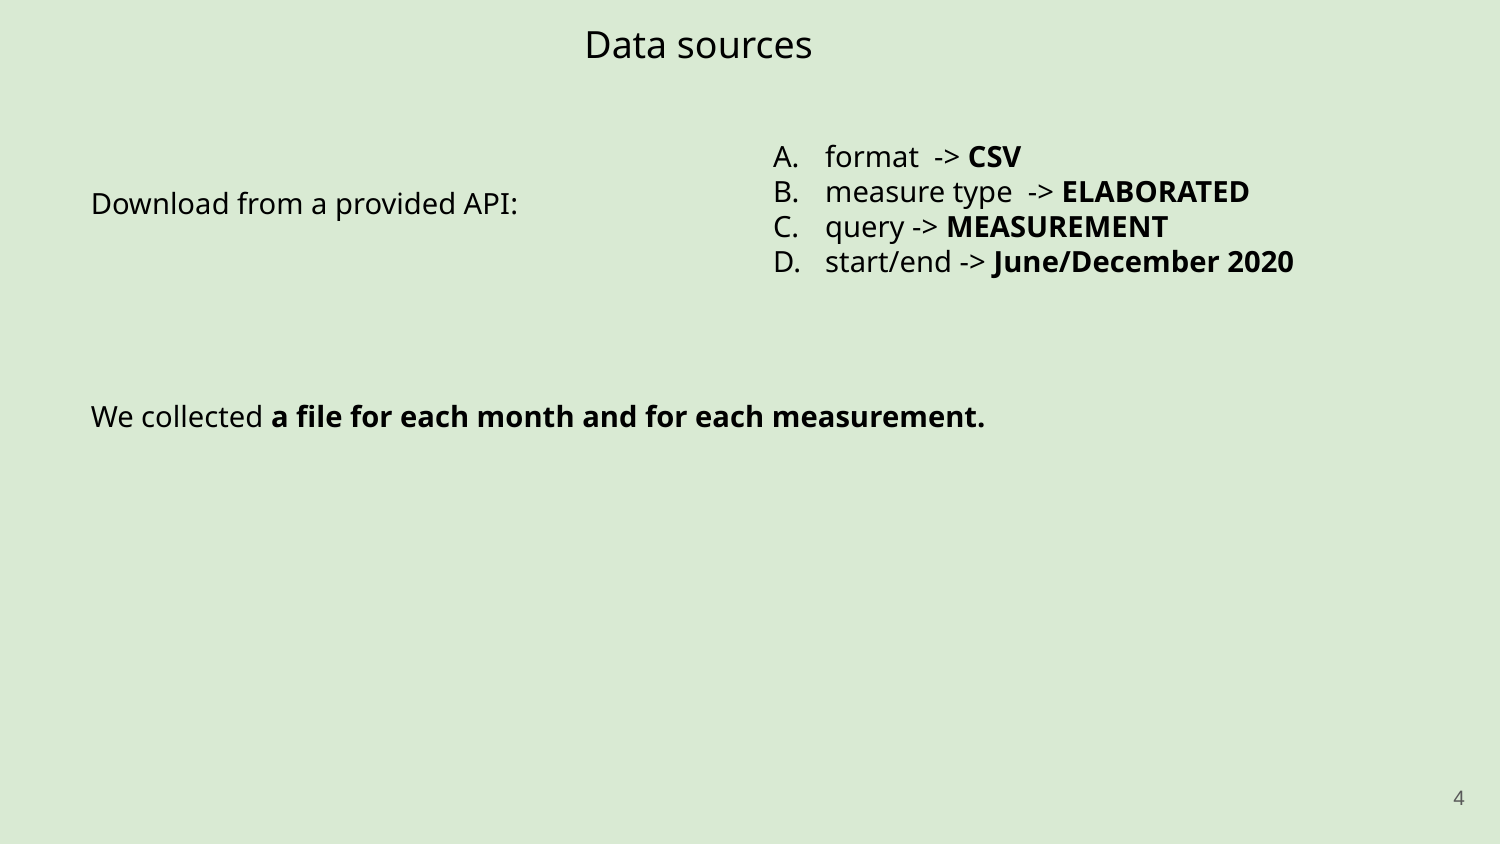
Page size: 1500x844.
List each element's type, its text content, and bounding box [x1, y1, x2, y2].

text_box Download from a provided API: [75, 170, 591, 236]
text_box Data sources [449, 6, 949, 82]
text_box format -> CSV measure type -> ELABORATED query -> MEASUREMENT start/end -> June/December 2020 [735, 123, 1453, 294]
slide_number ‹#› [1389, 764, 1480, 830]
text_box We collected a file for each month and for each measurement. [75, 383, 1141, 449]
